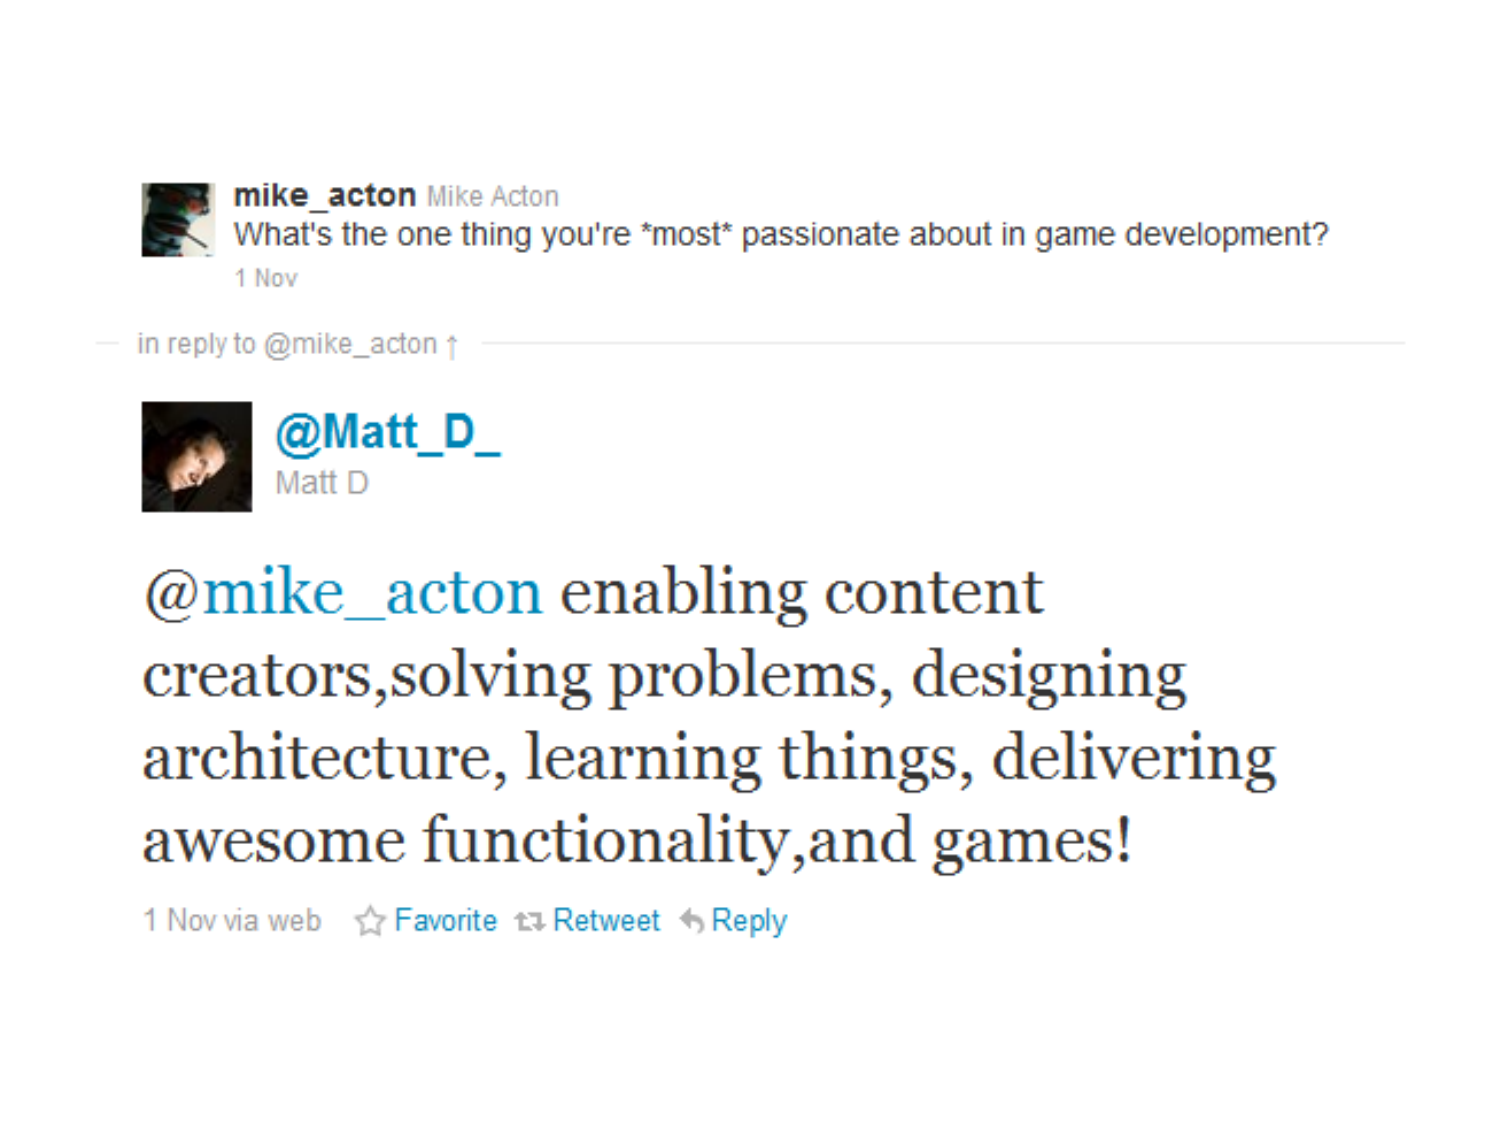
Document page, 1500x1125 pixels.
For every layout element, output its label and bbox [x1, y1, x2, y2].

picture [7, 124, 1500, 1005]
